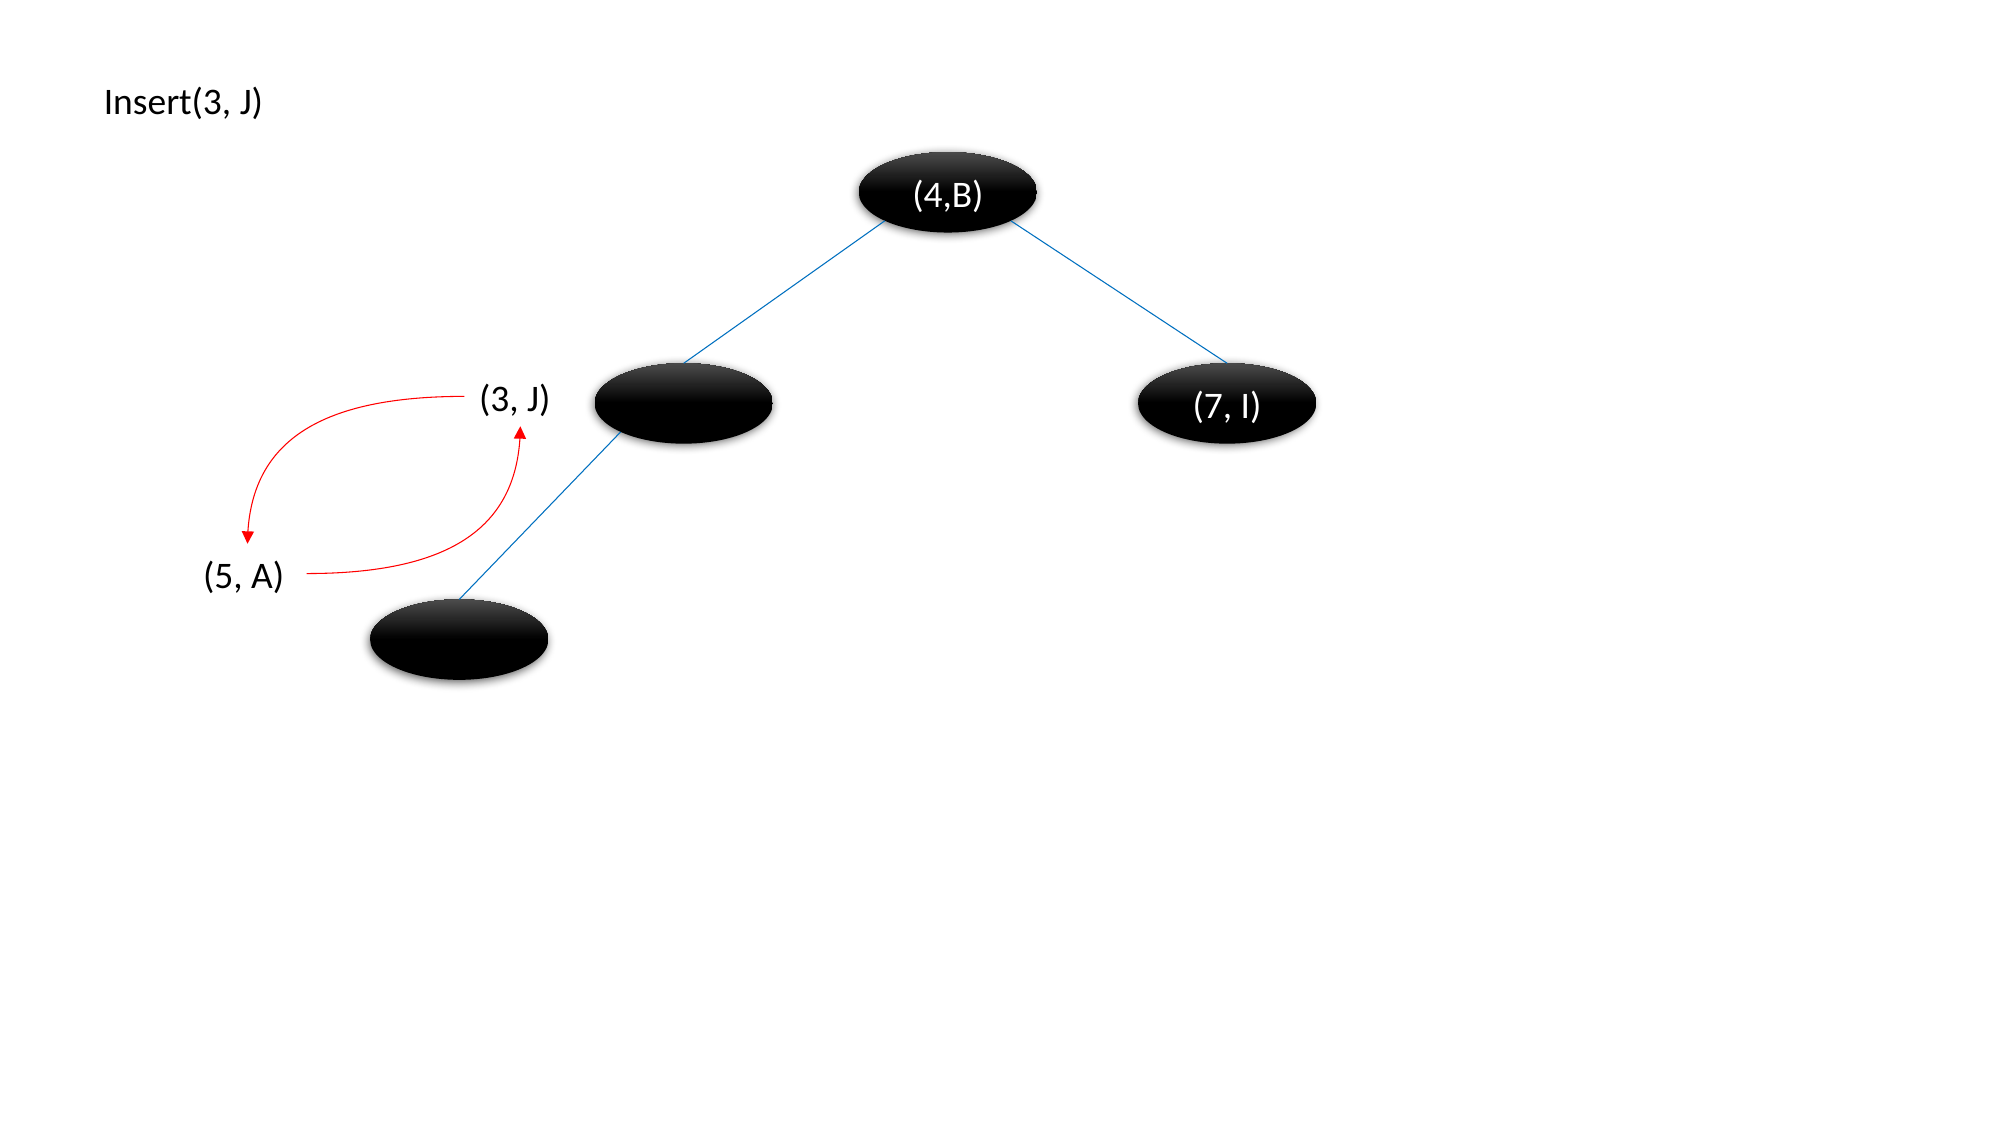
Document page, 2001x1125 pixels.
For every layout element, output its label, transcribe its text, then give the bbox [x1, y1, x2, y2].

text_box (5, A) [188, 543, 307, 604]
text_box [247, 396, 465, 544]
text_box [370, 599, 549, 680]
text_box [306, 427, 521, 574]
text_box [594, 363, 773, 444]
text_box Insert(3, J) [89, 69, 309, 130]
text_box (4,B) [858, 152, 1038, 233]
text_box (3, J) [464, 366, 577, 427]
text_box (7, I) [1138, 363, 1317, 444]
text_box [683, 220, 885, 364]
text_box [1010, 220, 1228, 364]
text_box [459, 431, 621, 600]
